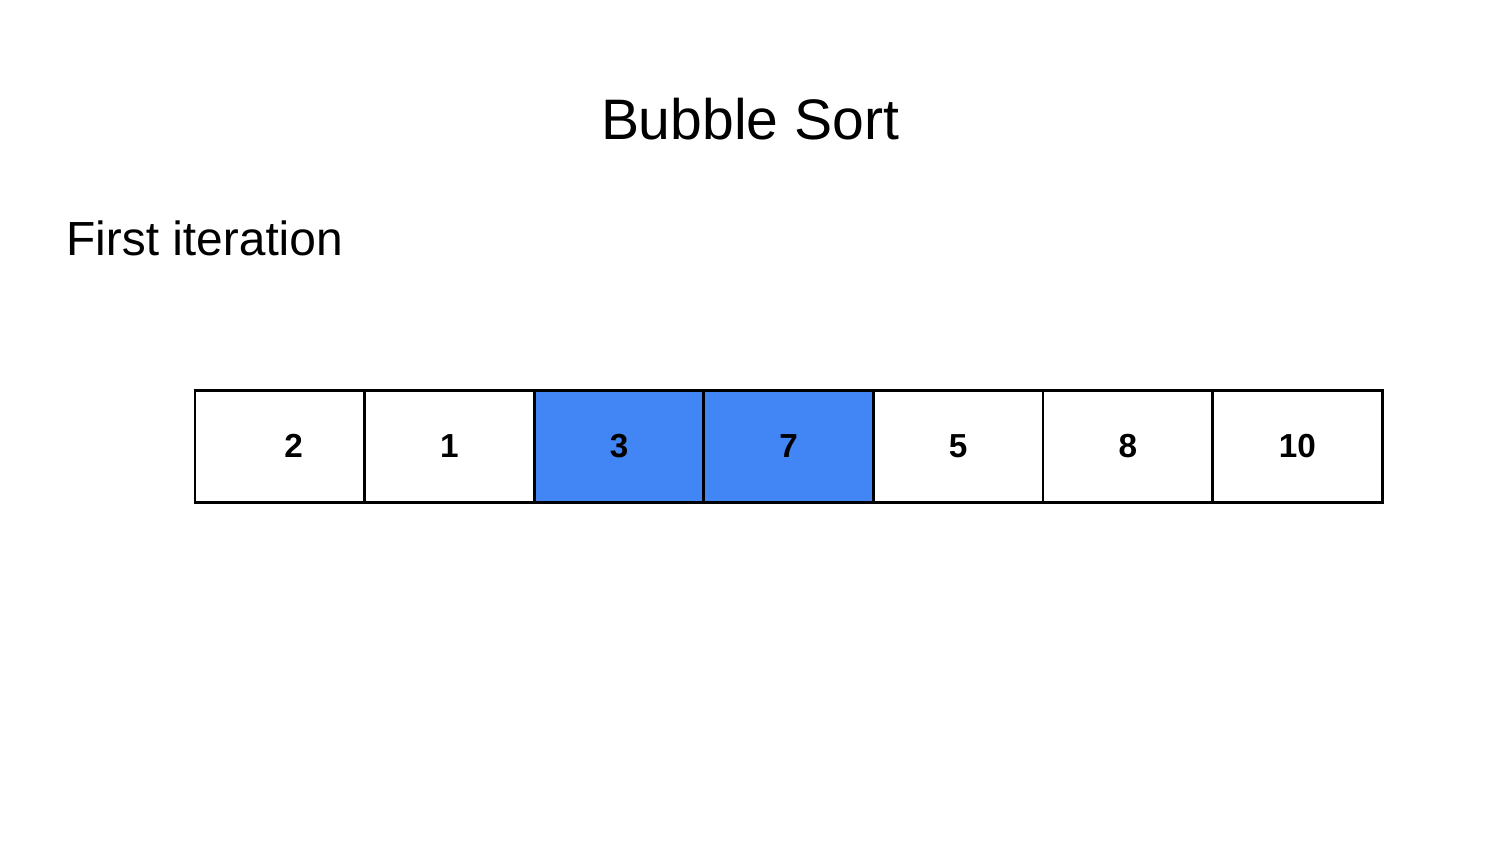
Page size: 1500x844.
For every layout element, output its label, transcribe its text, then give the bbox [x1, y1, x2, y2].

list First iteration [51, 189, 1449, 750]
table_header 2 [196, 392, 363, 501]
table_header 8 [1044, 392, 1211, 501]
title Bubble Sort [51, 72, 1449, 167]
table_header 7 [705, 392, 872, 501]
table_header 5 [875, 392, 1042, 501]
table_header 1 [366, 392, 533, 501]
table_header 10 [1214, 392, 1381, 501]
table_header 3 [536, 392, 702, 501]
